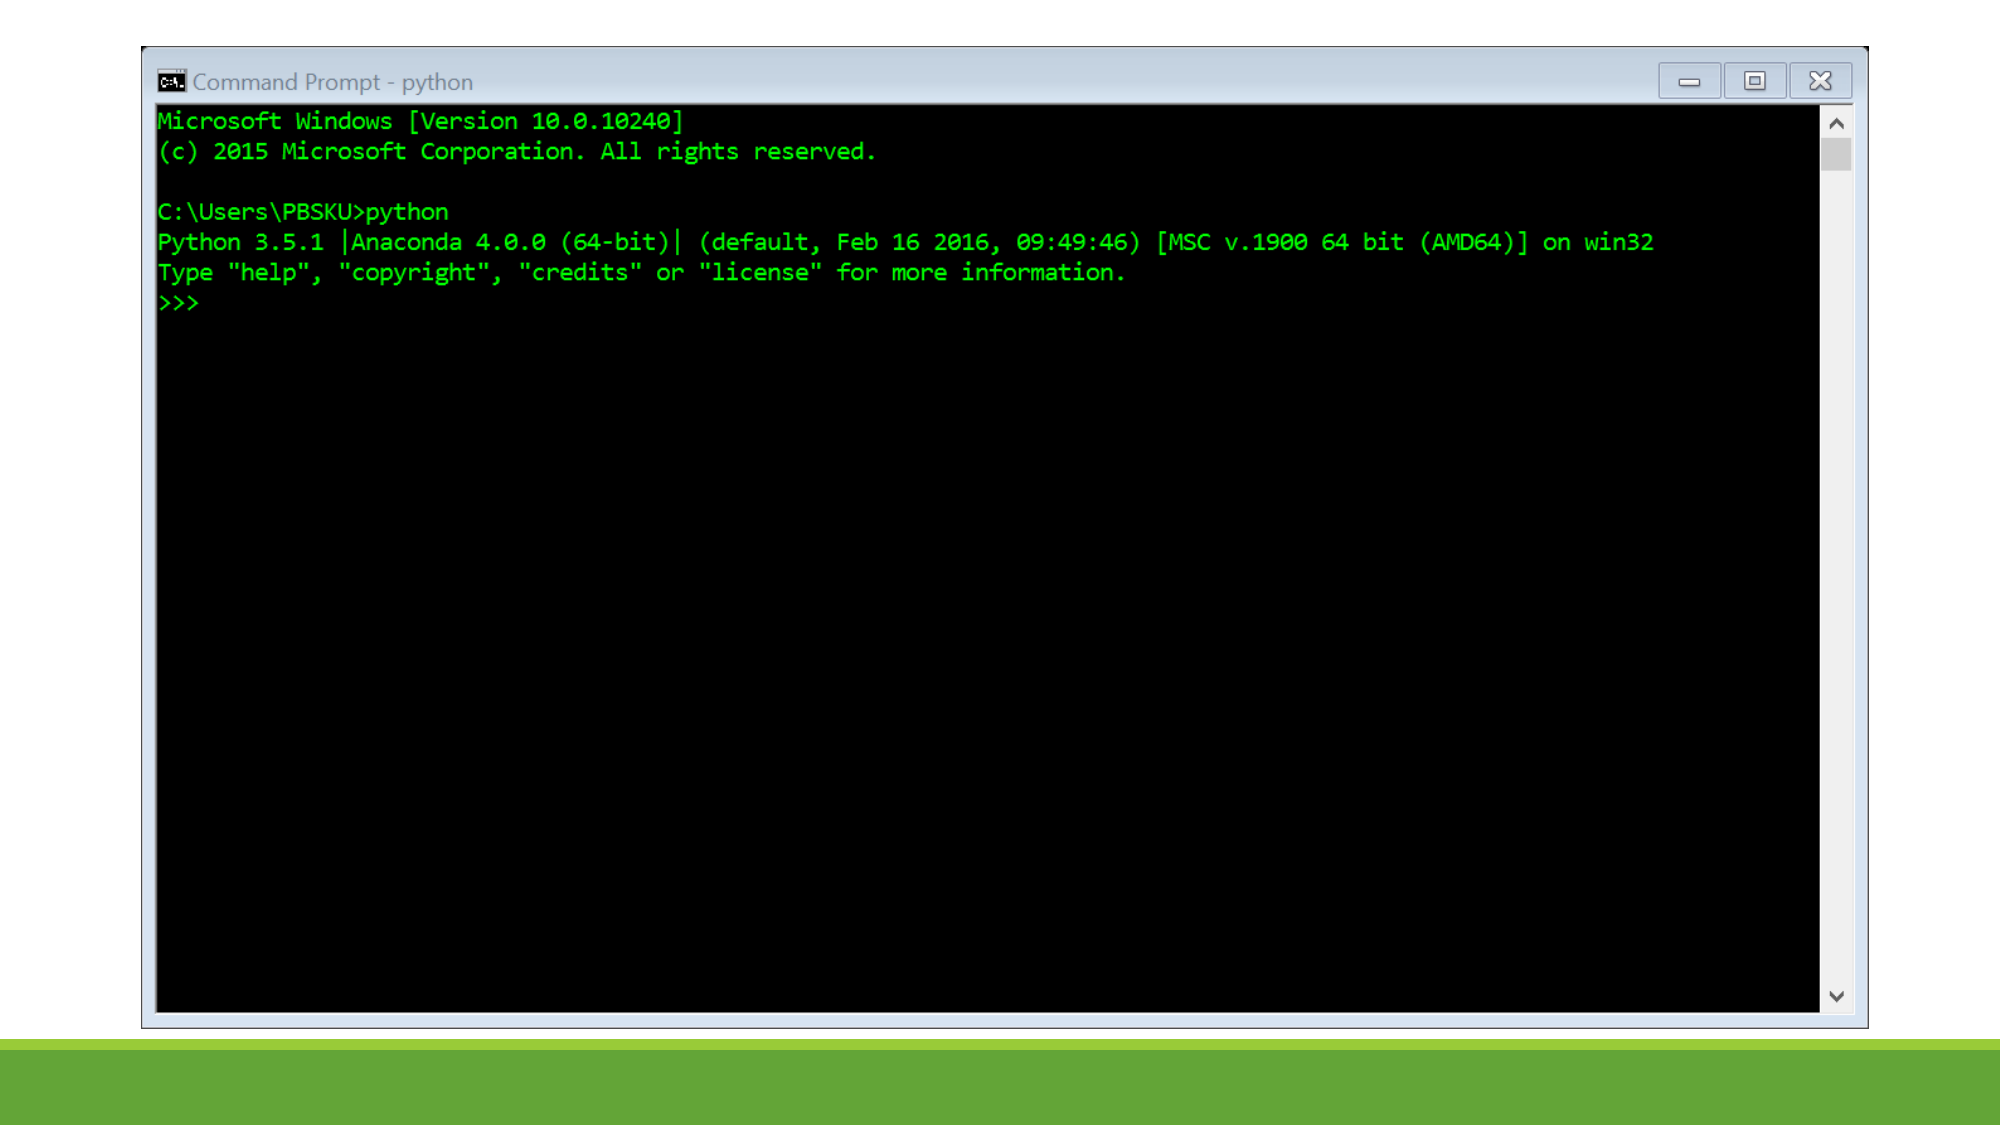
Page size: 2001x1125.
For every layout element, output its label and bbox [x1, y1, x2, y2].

list [140, 46, 1870, 1030]
